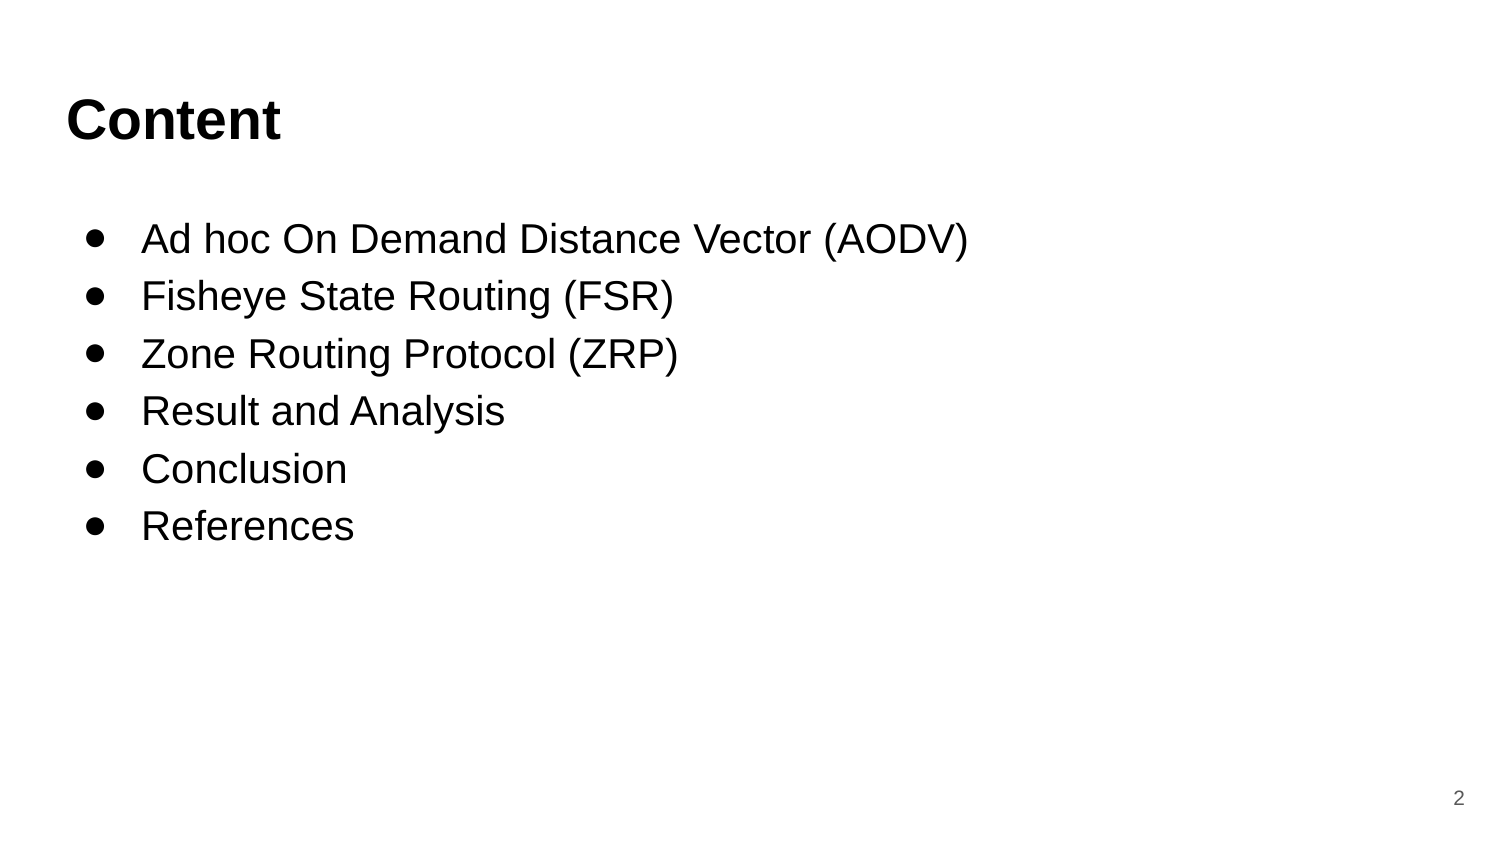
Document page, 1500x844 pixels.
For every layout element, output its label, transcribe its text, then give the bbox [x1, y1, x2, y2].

title Content [51, 72, 1449, 167]
list Ad hoc On Demand Distance Vector (AODV) Fisheye State Routing (FSR) Zone Routing Protocol (ZRP) Result and Analysis Conclusion References [51, 189, 1449, 750]
slide_number 2 [1389, 764, 1480, 830]
